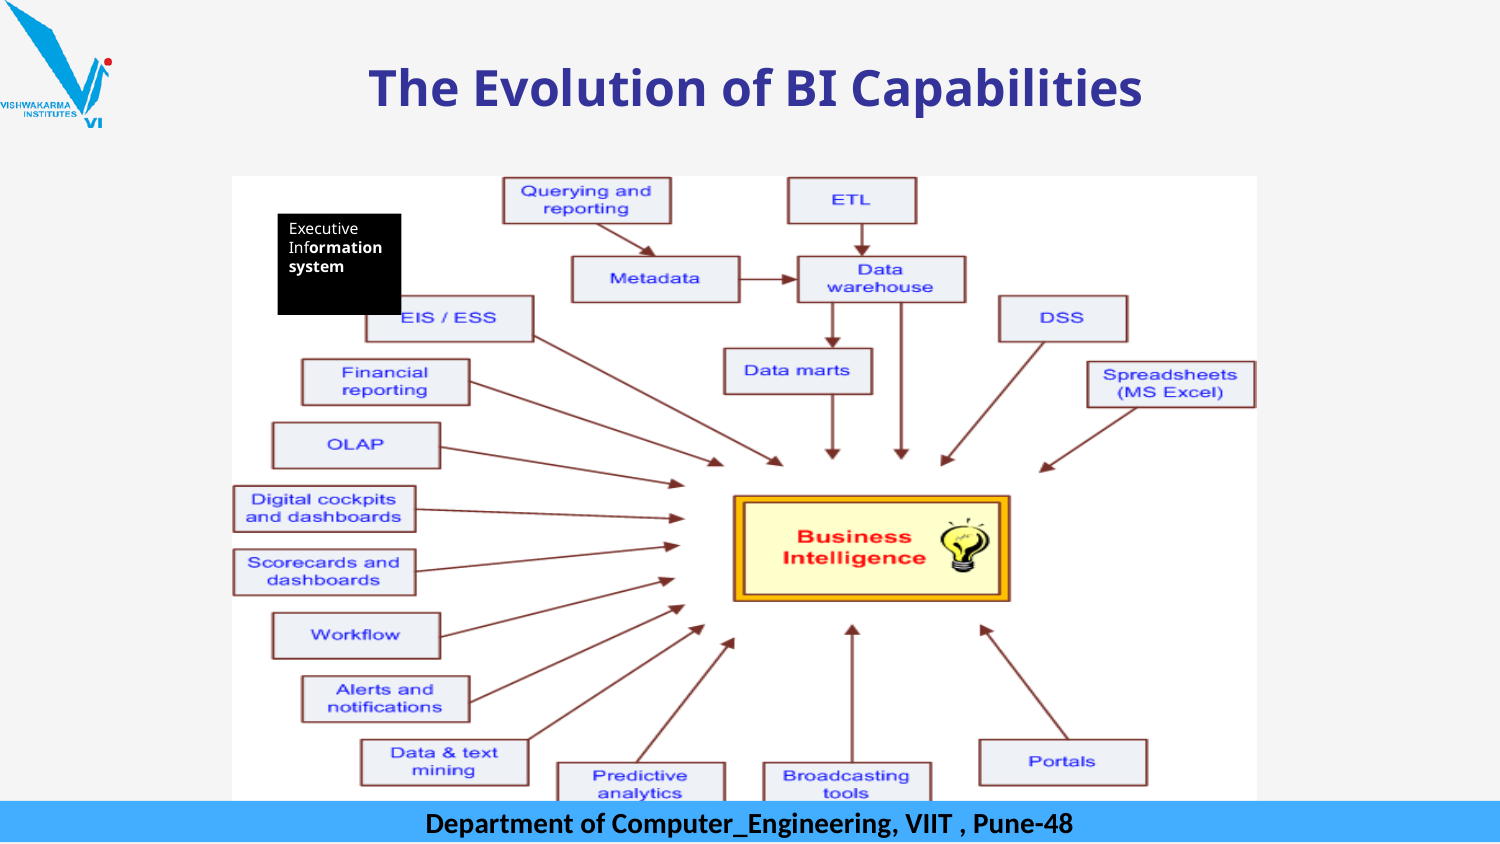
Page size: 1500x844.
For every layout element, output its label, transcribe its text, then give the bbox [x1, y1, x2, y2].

picture [0, 0, 119, 135]
text_box Department of Computer_Engineering, VIIT , Pune-48 [0, 800, 1500, 843]
text_box The Evolution of BI Capabilities [281, 28, 1231, 122]
picture [232, 176, 1257, 810]
